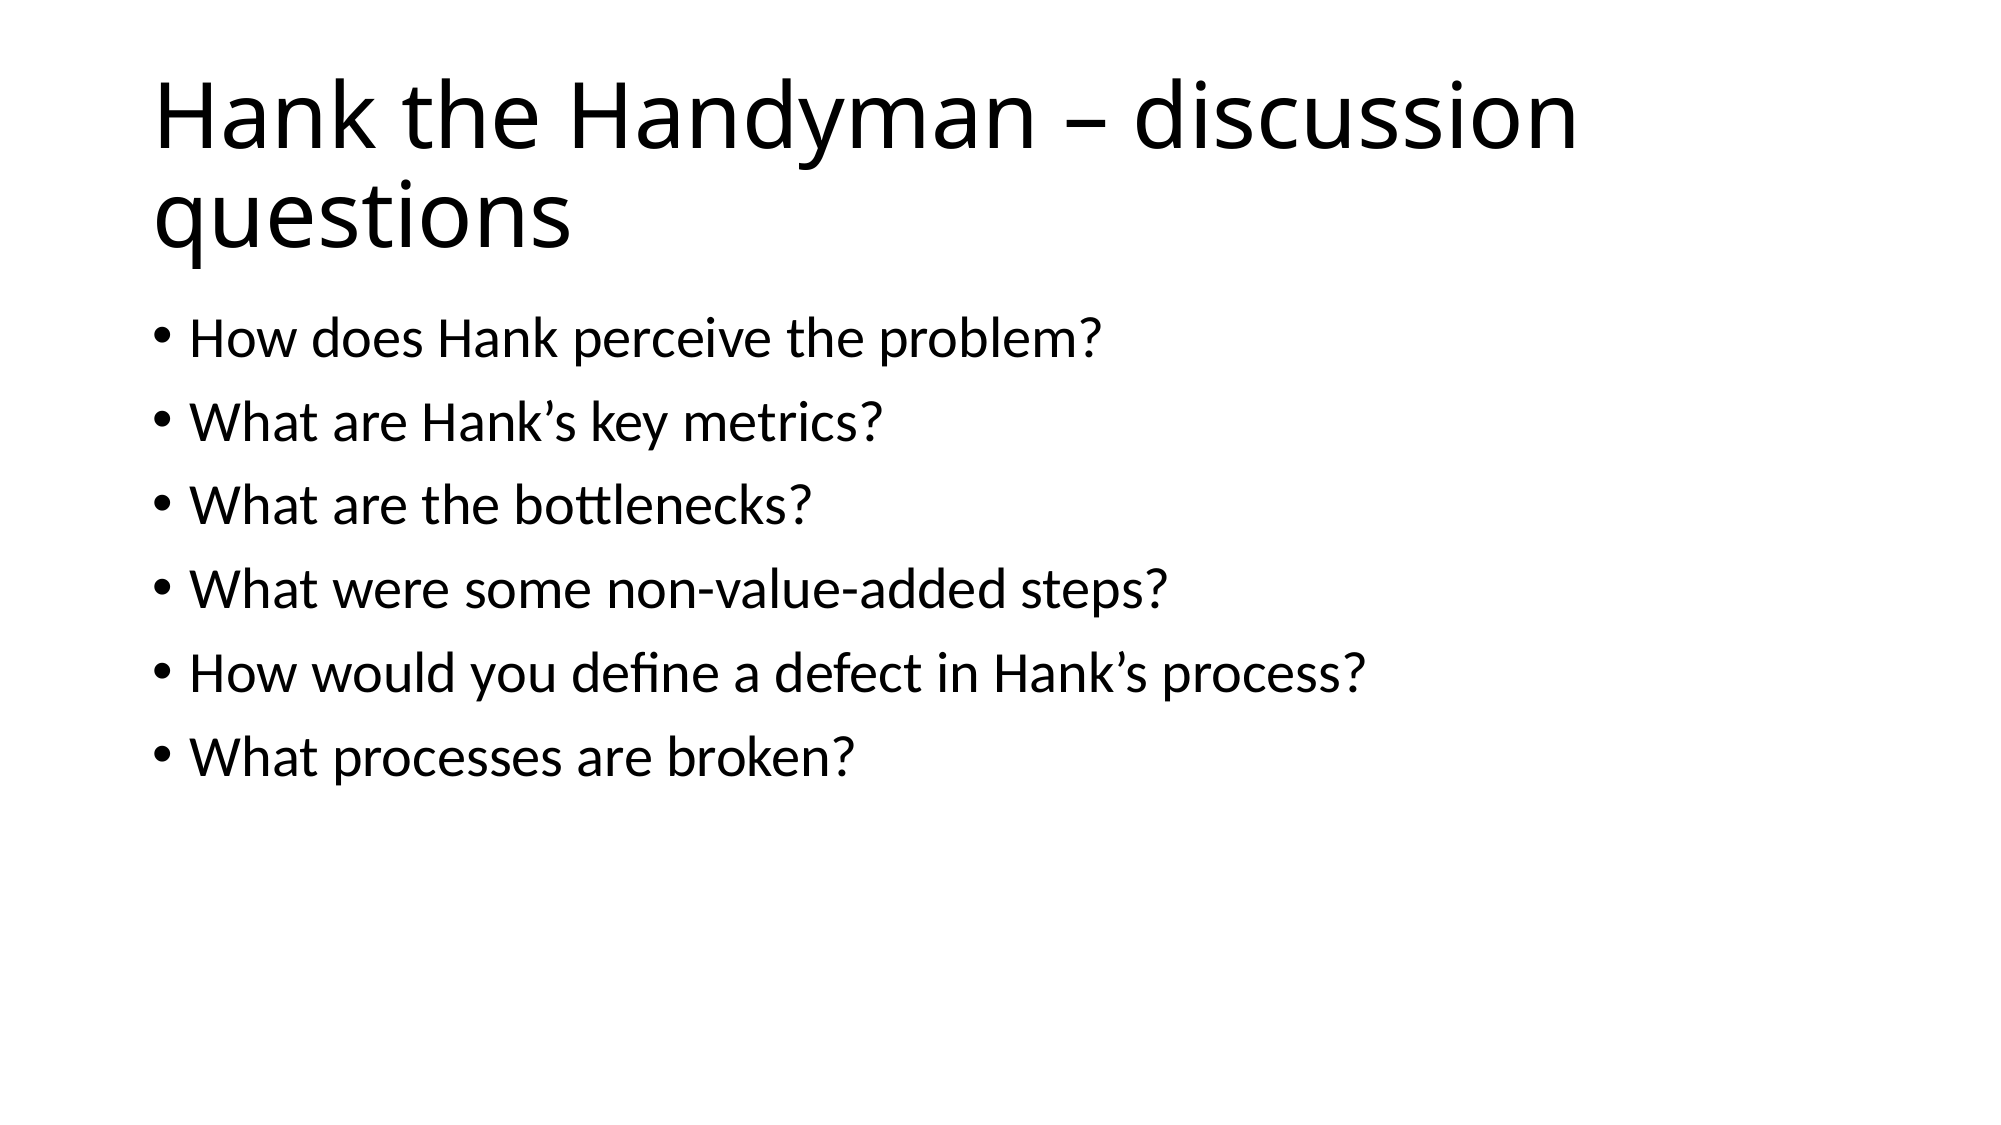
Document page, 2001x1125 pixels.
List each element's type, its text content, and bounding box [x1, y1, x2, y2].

list How does Hank perceive the problem? What are Hank’s key metrics? What are the bottlenecks? What were some non-value-added steps? How would you define a defect in Hank’s process? What processes are broken? [137, 299, 1863, 1014]
title Hank the Handyman – discussion questions [137, 59, 1863, 278]
